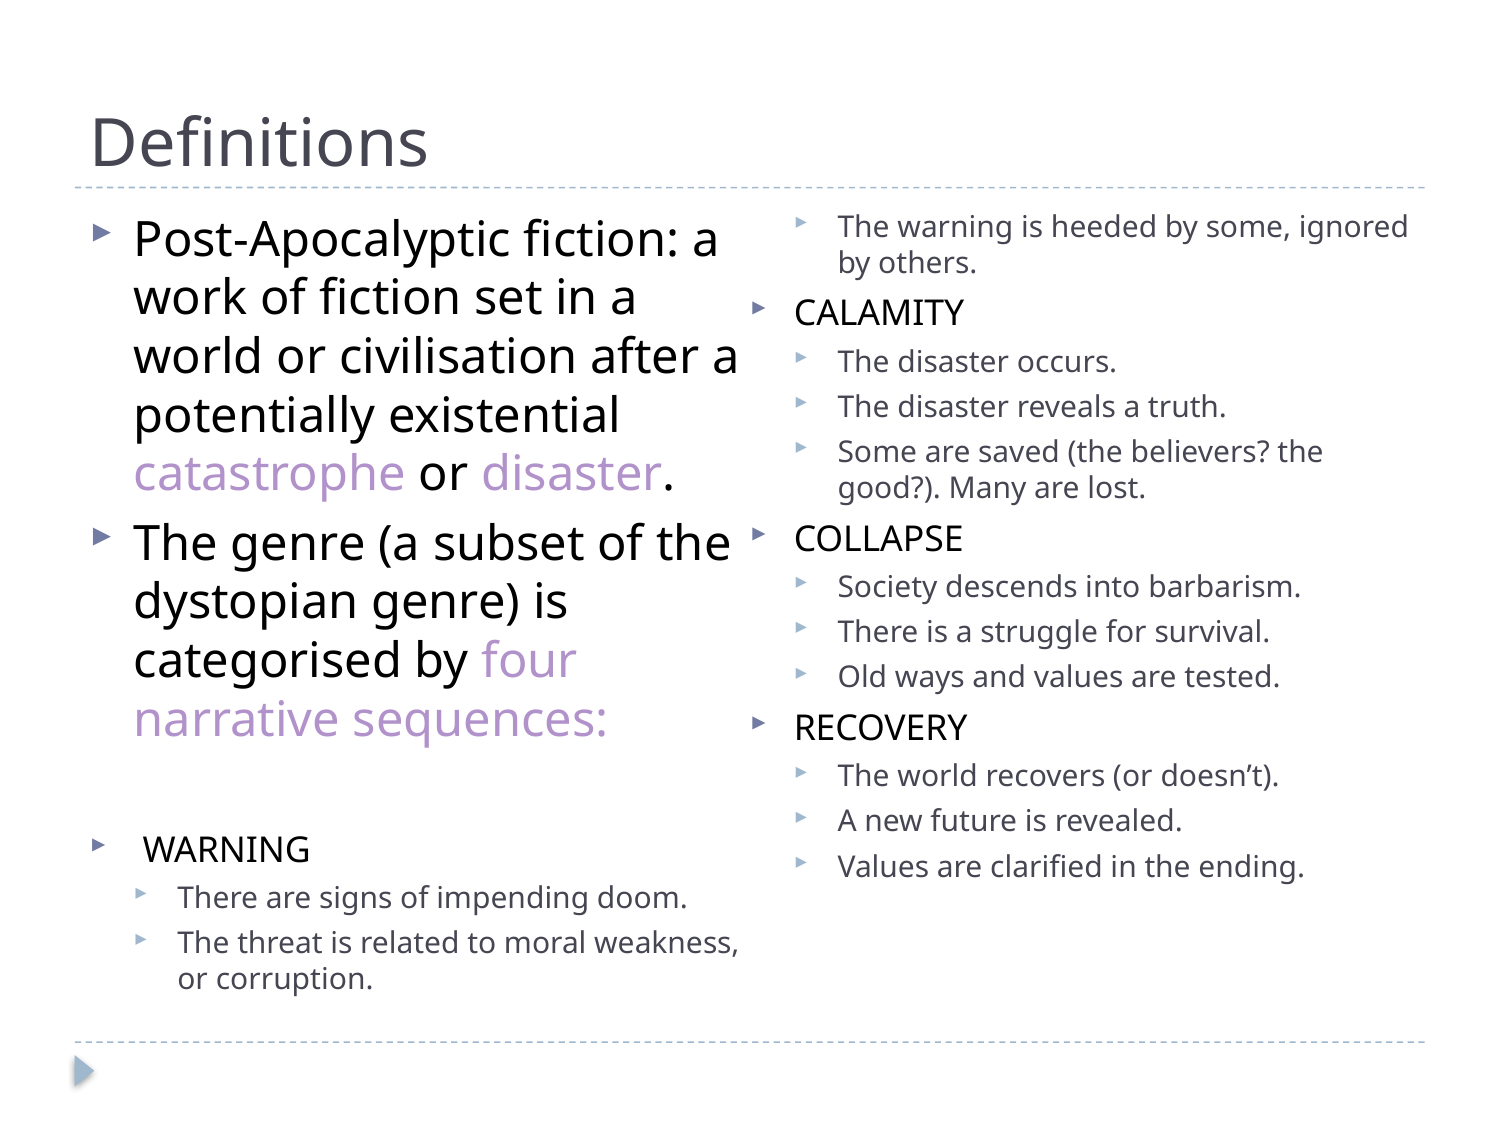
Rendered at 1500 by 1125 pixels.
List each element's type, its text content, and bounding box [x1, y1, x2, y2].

title Definitions [75, 24, 1425, 188]
list Post-Apocalyptic fiction: a work of fiction set in a world or civilisation after a potentially existential catastrophe or disaster. The genre (a subset of the dystopian genre) is categorised by four narrative sequences: WARNING There are signs of impending doom. The threat is related to moral weakness, or corruption. The warning is heeded by some, ignored by others. CALAMITY The disaster occurs. The disaster reveals a truth. Some are saved (the believers? the good?). Many are lost. COLLAPSE Society descends into barbarism. There is a struggle for survival. Old ways and values are tested. RECOVERY The world recovers (or doesn’t). A new future is revealed. Values are clarified in the ending. [75, 200, 1425, 1010]
